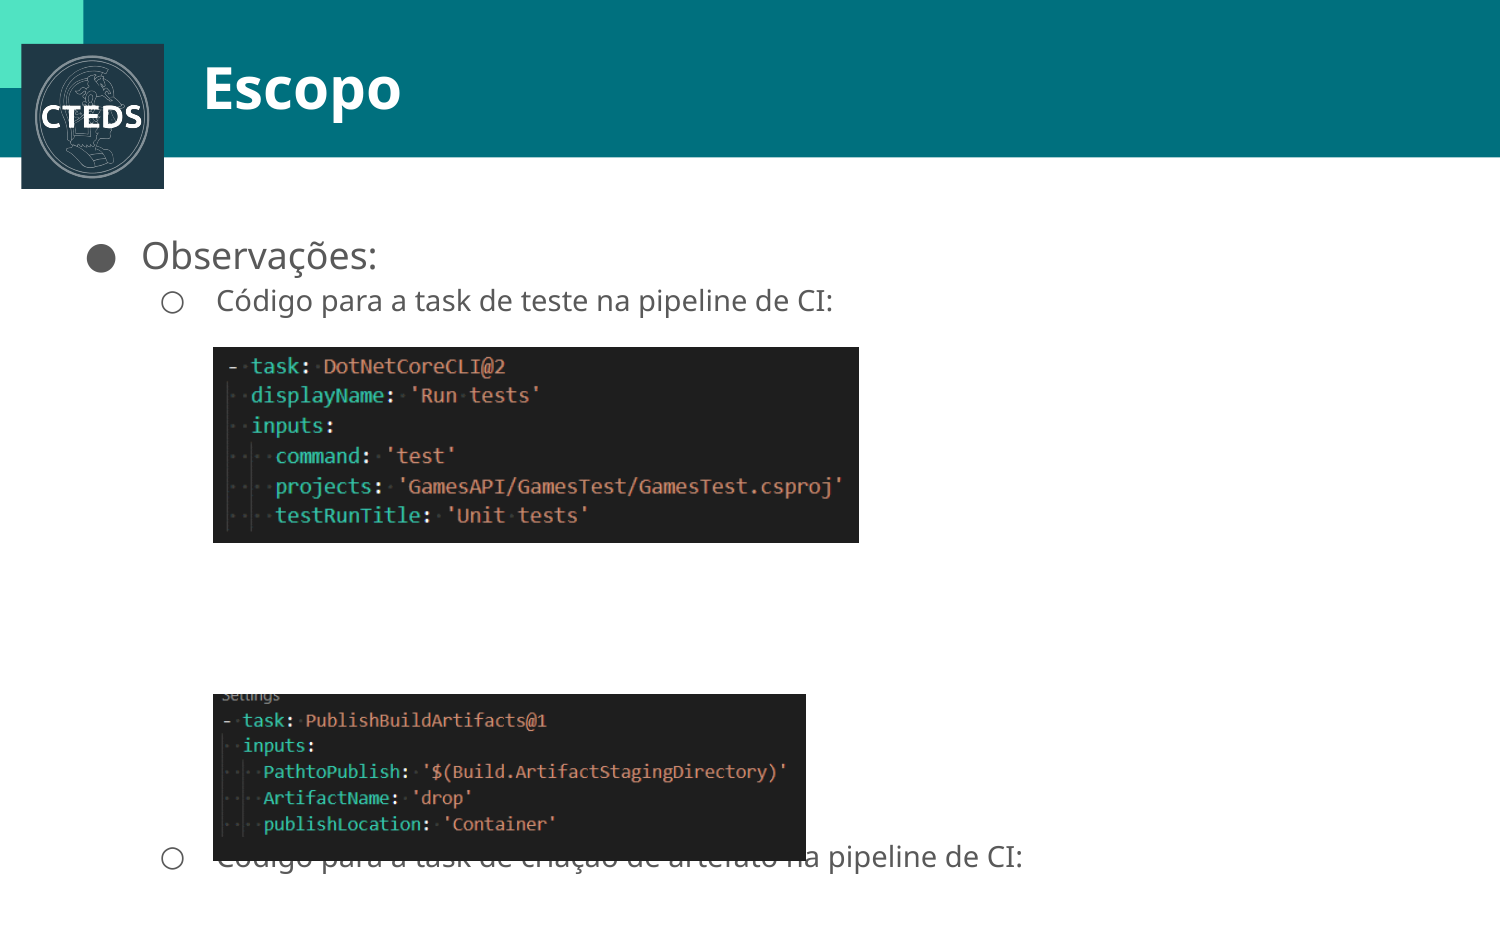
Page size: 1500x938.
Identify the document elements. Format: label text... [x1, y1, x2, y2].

picture [212, 347, 859, 543]
title Escopo [187, 36, 1449, 141]
picture [212, 693, 807, 861]
picture [27, 51, 158, 182]
list Observações: Código para a task de teste na pipeline de CI: Código para a task de criação de artefato na pipeline de CI: [51, 210, 1449, 833]
